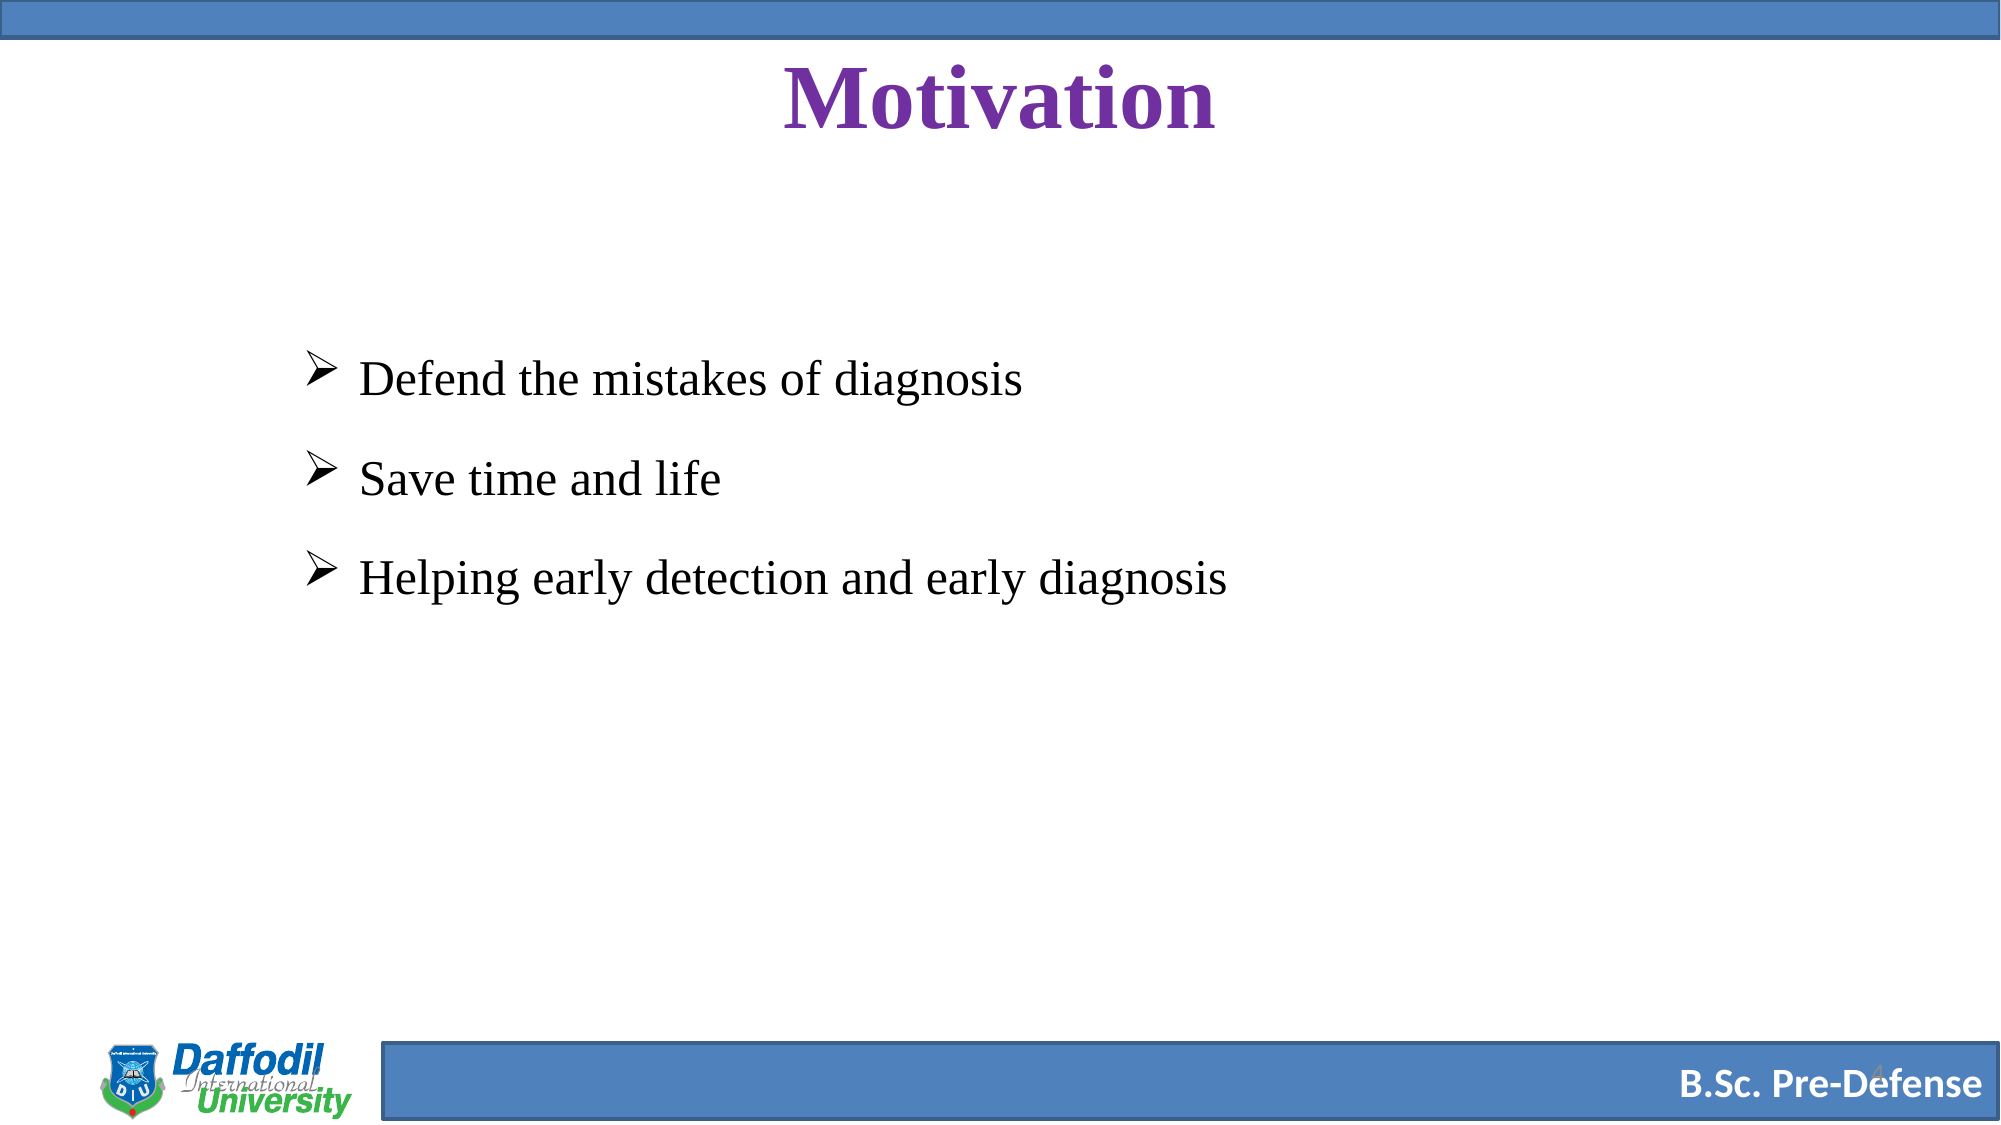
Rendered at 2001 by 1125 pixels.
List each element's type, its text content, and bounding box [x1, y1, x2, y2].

slide_number 4 [1433, 1042, 1900, 1103]
title Motivation [324, 20, 1675, 164]
picture [125, 1078, 132, 1084]
list Defend the mistakes of diagnosis Save time and life Helping early detection and early diagnosis [287, 237, 2000, 888]
